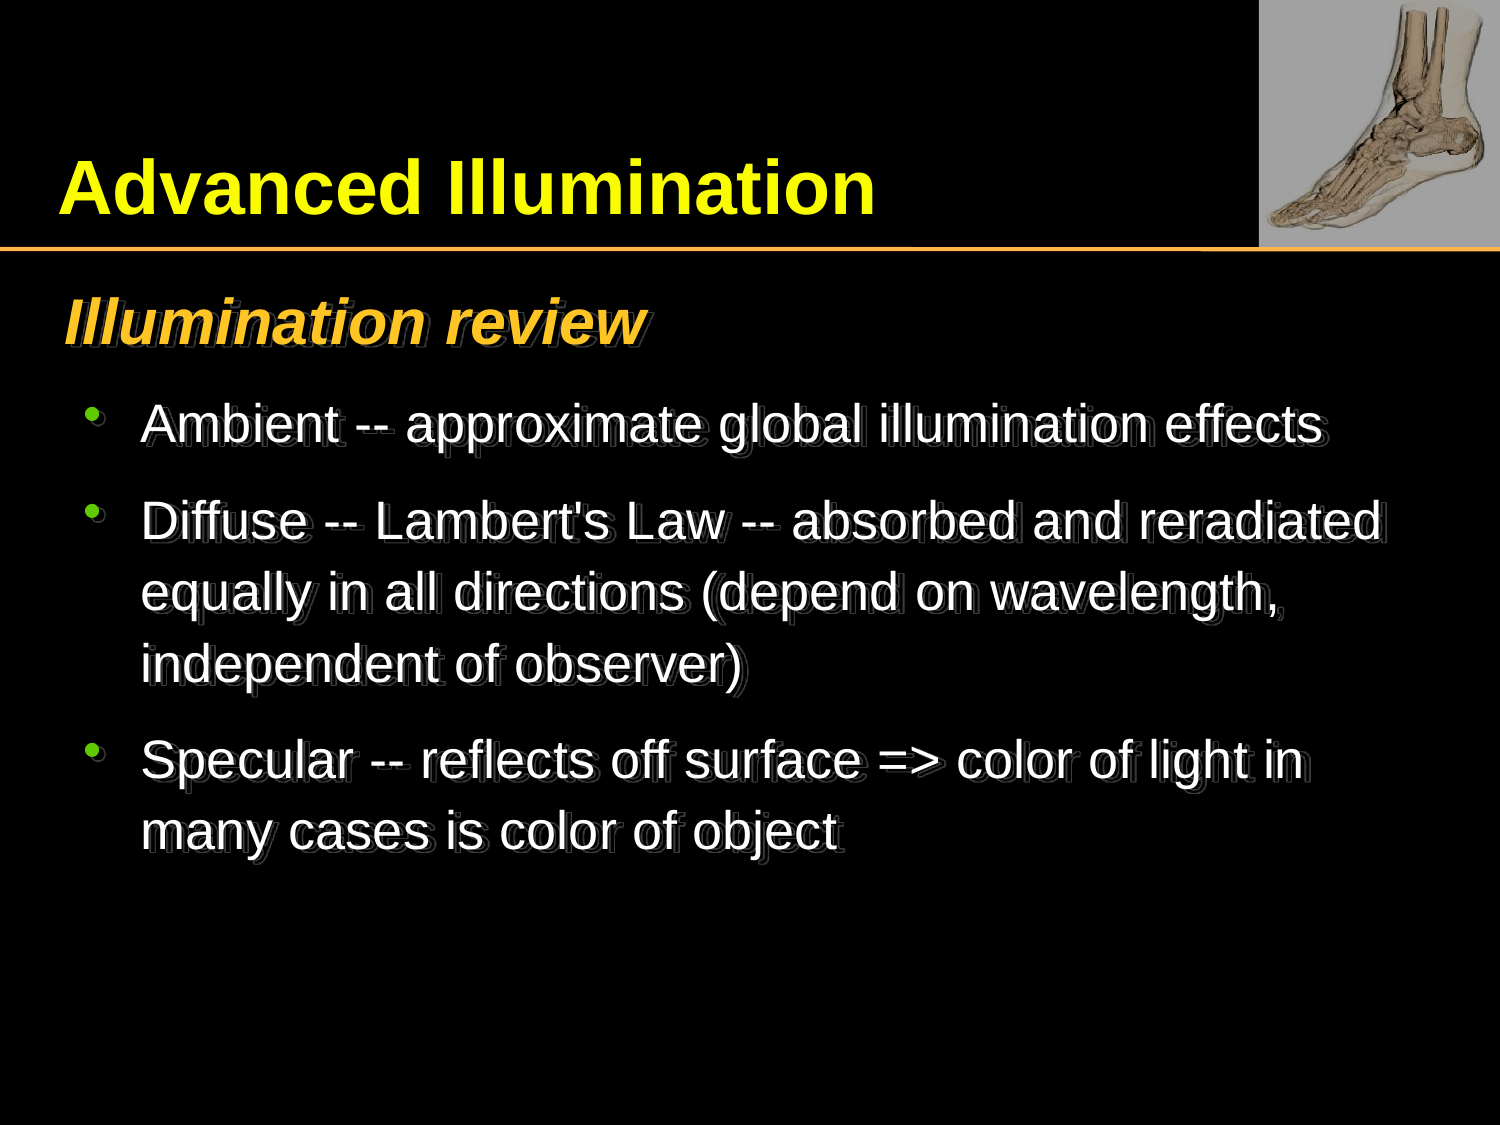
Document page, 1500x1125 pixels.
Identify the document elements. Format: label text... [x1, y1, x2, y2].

title Advanced Illumination [42, 50, 1256, 238]
list Illumination review Ambient -- approximate global illumination effects Diffuse -- Lambert's Law -- absorbed and reradiated equally in all directions (depend on wavelength, independent of observer) Specular -- reflects off surface => color of light in many cases is color of object [50, 264, 1456, 1003]
picture [1258, 0, 1500, 247]
